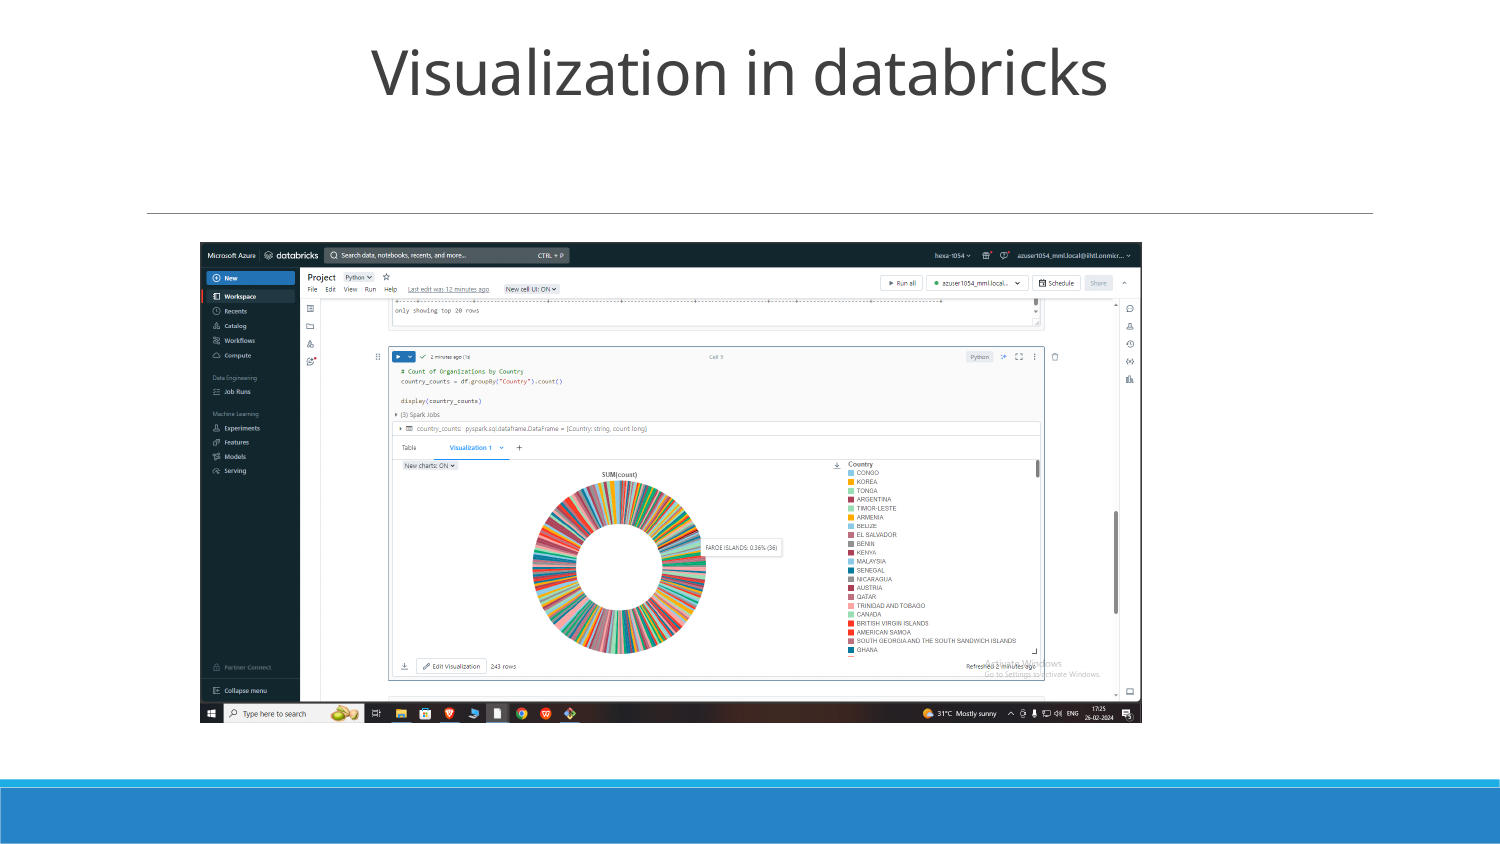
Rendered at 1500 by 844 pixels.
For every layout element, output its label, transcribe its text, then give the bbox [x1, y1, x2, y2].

picture [200, 242, 1143, 723]
title Visualization in databricks [41, 29, 1440, 124]
